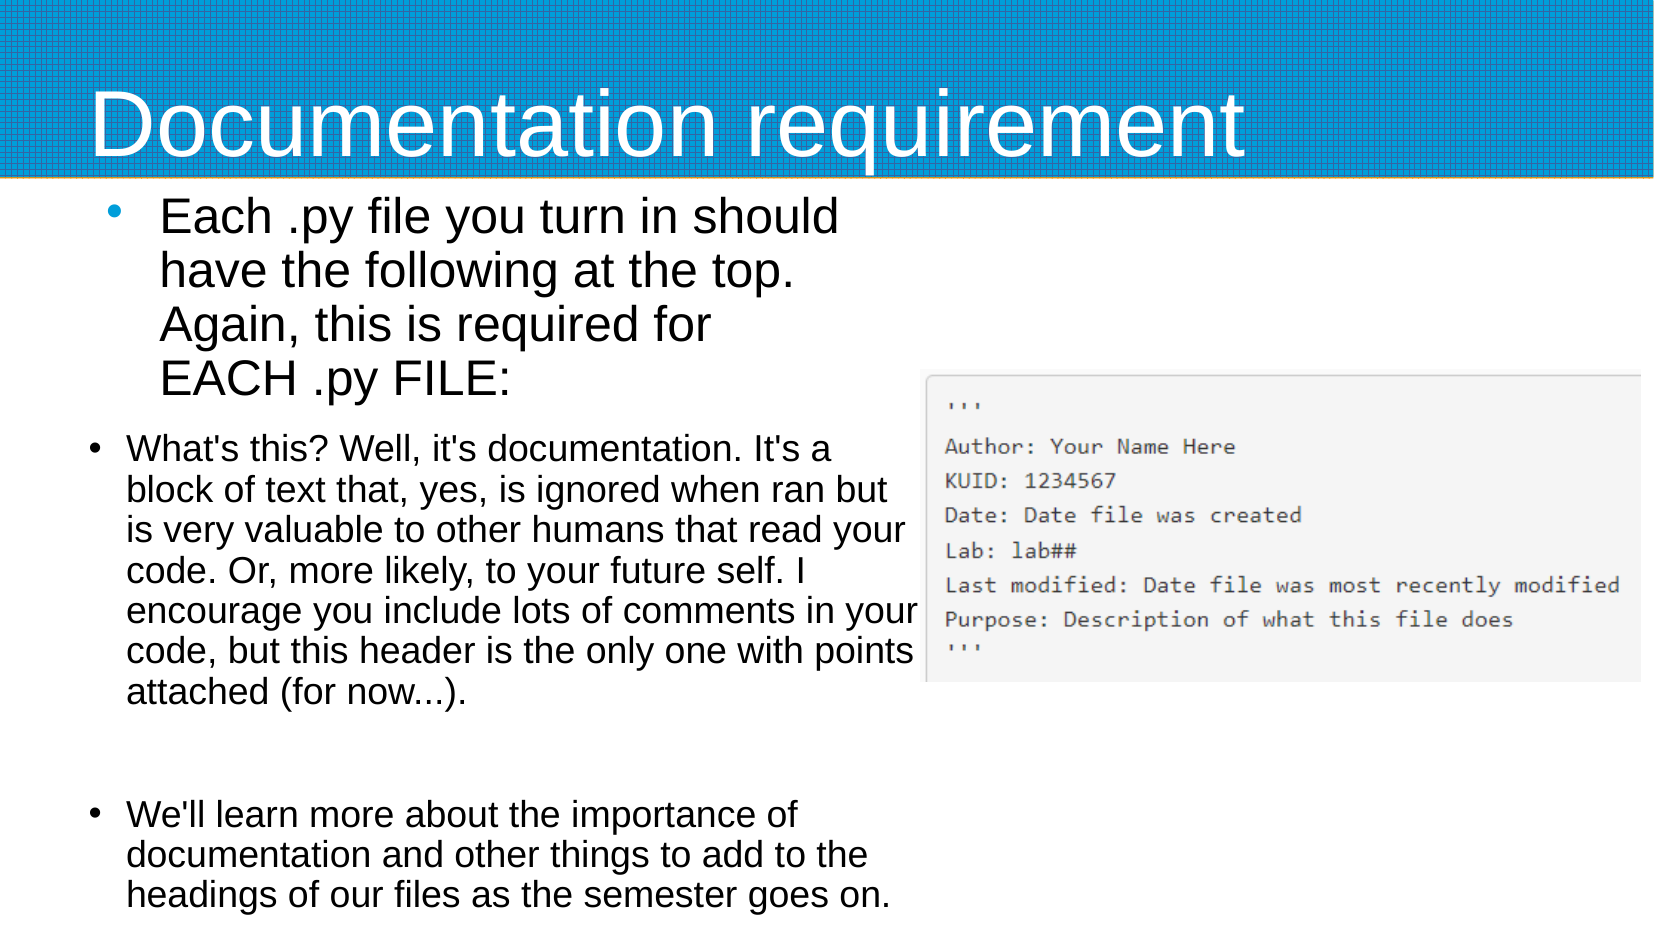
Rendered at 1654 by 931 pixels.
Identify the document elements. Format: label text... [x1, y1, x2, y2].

title Documentation requirement [88, 14, 1565, 178]
list What's this? Well, it's documentation. It's a block of text that, yes, is ignored when ran but is very valuable to other humans that read your code. Or, more likely, to your future self. I encourage you include lots of comments in your code, but this header is the only one with points attached (for now...). We'll learn more about the importance of documentation and other things to add to the headings of our files as the semester goes on. [88, 429, 921, 884]
title Each .py file you turn in should have the following at the top. Again, this is required for EACH .py FILE: [88, 190, 921, 417]
picture [0, 179, 1654, 931]
